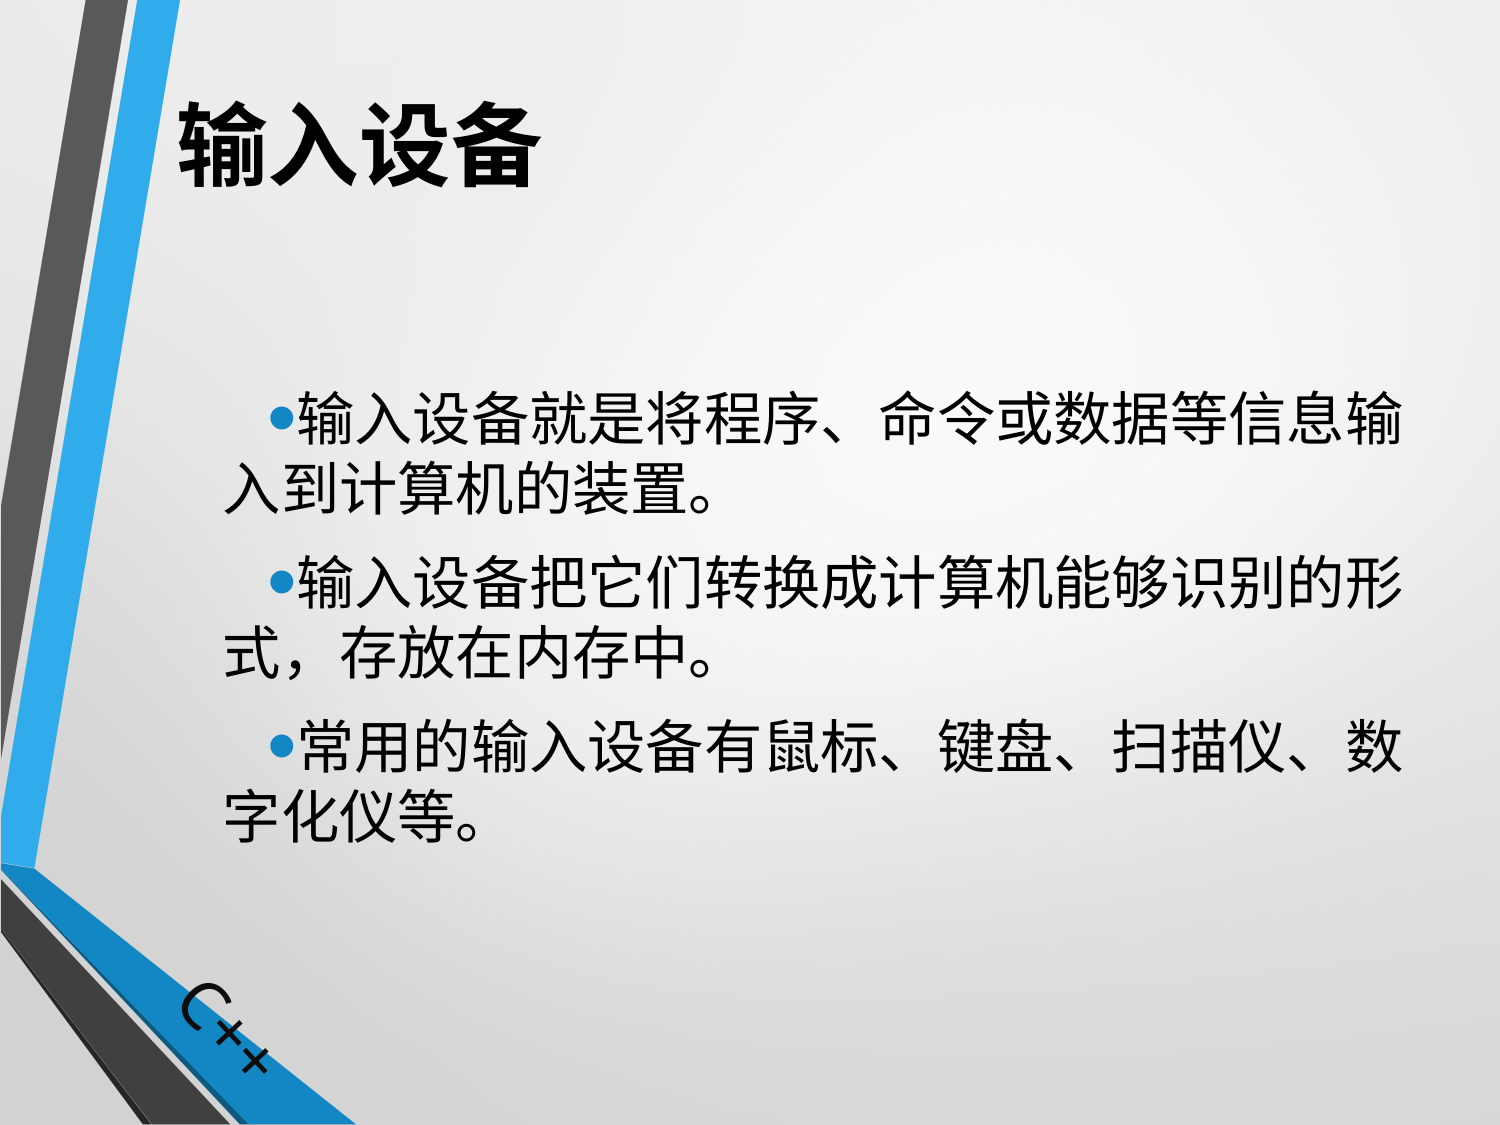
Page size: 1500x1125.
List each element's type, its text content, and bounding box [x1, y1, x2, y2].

title 输入设备 [161, 43, 1425, 242]
picture [0, 0, 358, 1125]
list 输入设备就是将程序、命令或数据等信息输入到计算机的装置。 输入设备把它们转换成计算机能够识别的形式，存放在内存中。 常用的输入设备有鼠标、键盘、扫描仪、数字化仪等。 [161, 275, 1425, 1053]
